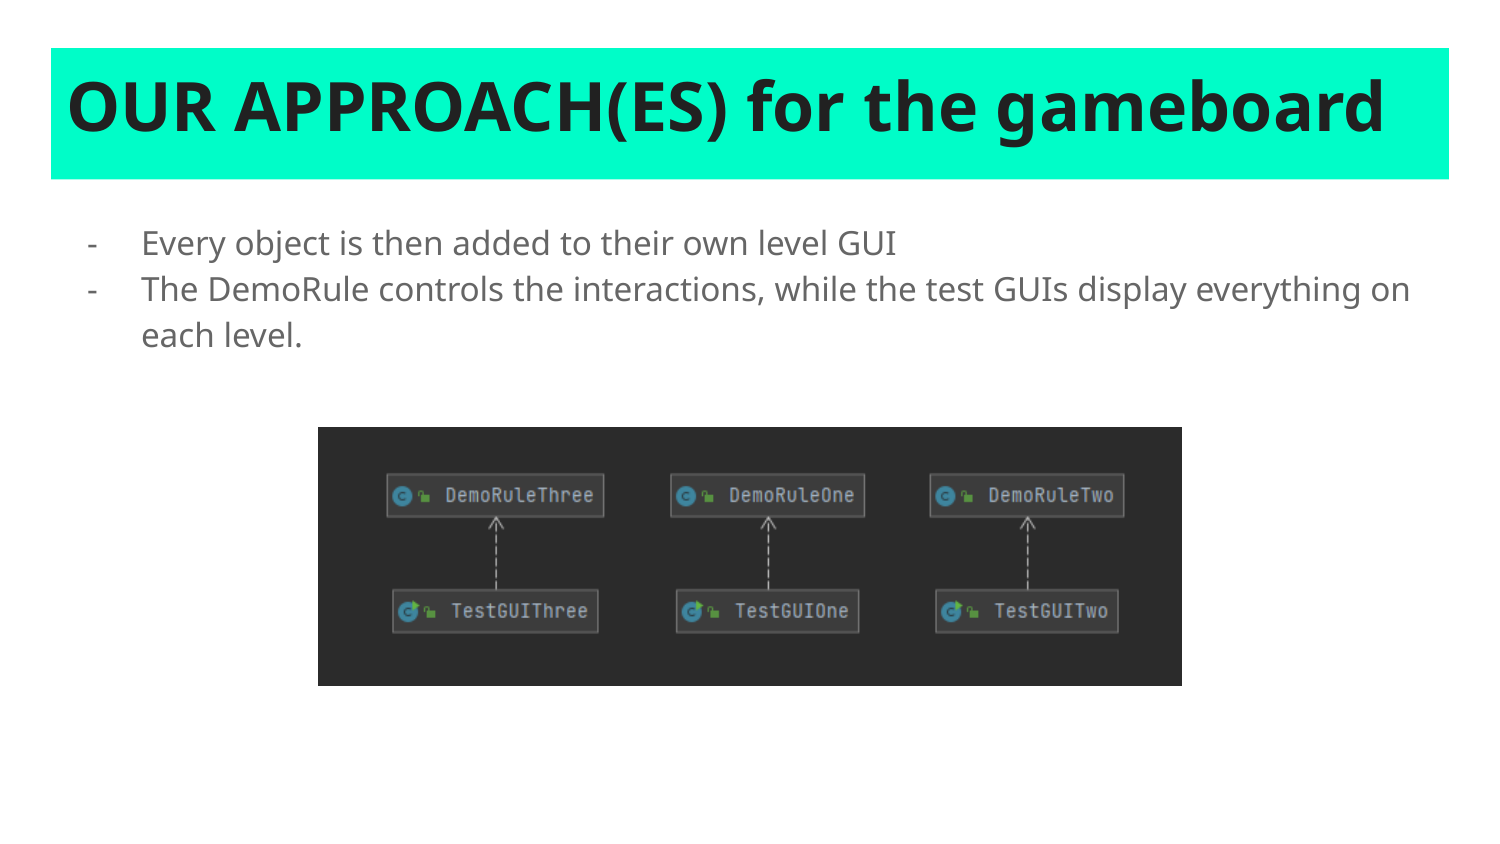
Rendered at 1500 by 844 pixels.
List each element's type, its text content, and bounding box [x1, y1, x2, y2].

picture [318, 427, 1182, 687]
title OUR APPROACH(ES) for the gameboard [51, 48, 1449, 180]
list Every object is then added to their own level GUI The DemoRule controls the interactions, while the test GUIs display everything on each level. [51, 201, 1449, 750]
